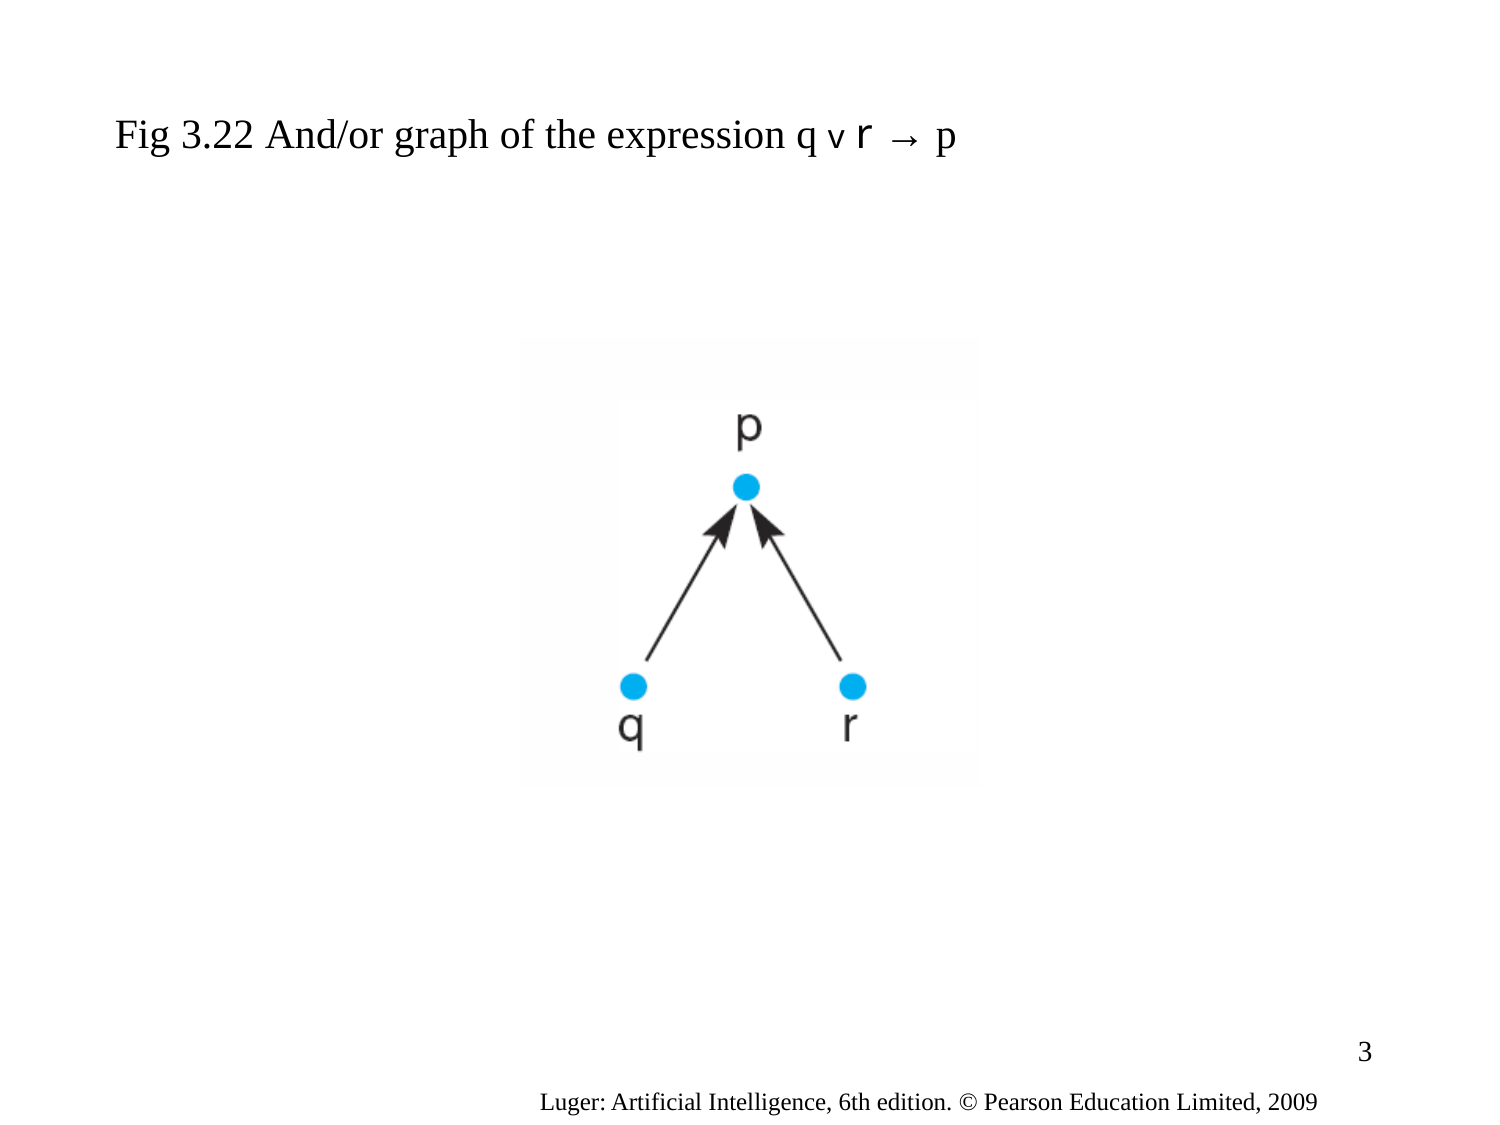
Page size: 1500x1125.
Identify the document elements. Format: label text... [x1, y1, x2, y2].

text_box Luger: Artificial Intelligence, 6th edition. © Pearson Education Limited, 2009 [524, 1078, 1438, 1123]
picture [519, 337, 981, 787]
text_box Fig 3.22 And/or graph of the expression q v r → p [99, 99, 1400, 165]
text_box 3 [1074, 1024, 1388, 1100]
